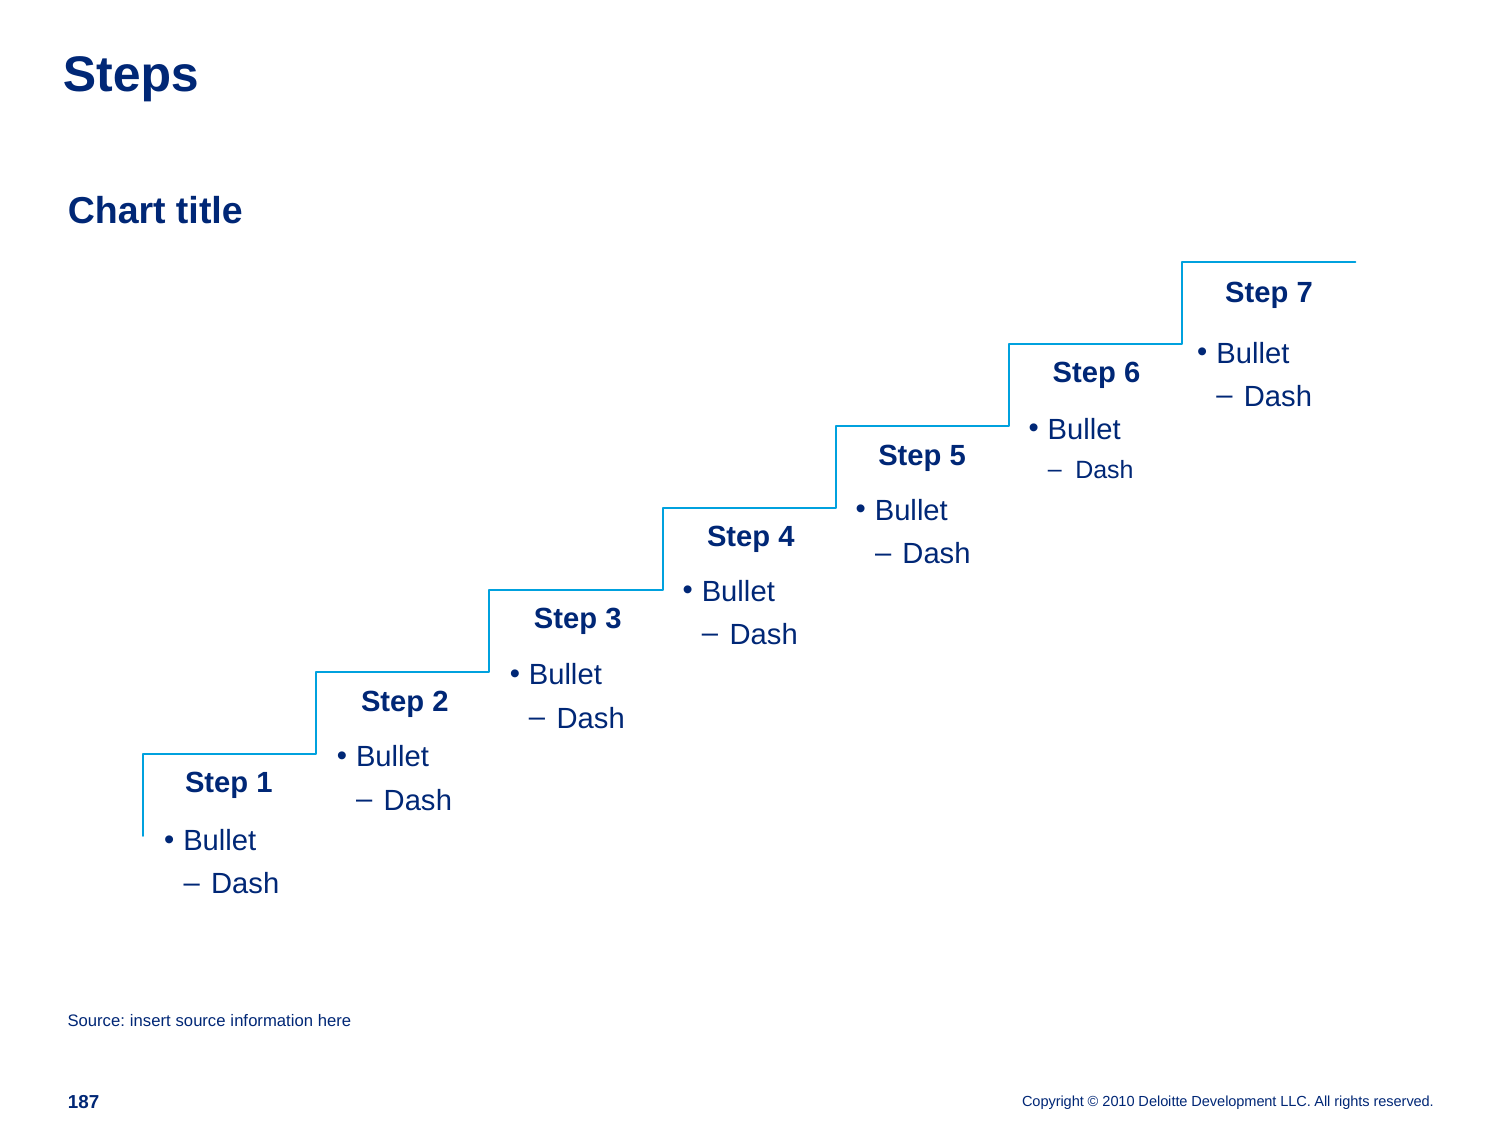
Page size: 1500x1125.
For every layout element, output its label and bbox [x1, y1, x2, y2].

list [509, 655, 700, 735]
list [1028, 410, 1214, 485]
title [63, 47, 1437, 145]
list [336, 737, 539, 817]
text_box [143, 261, 1383, 836]
list [682, 491, 1050, 651]
list [164, 821, 348, 901]
text_box [67, 185, 389, 231]
text_box [67, 1009, 723, 1031]
